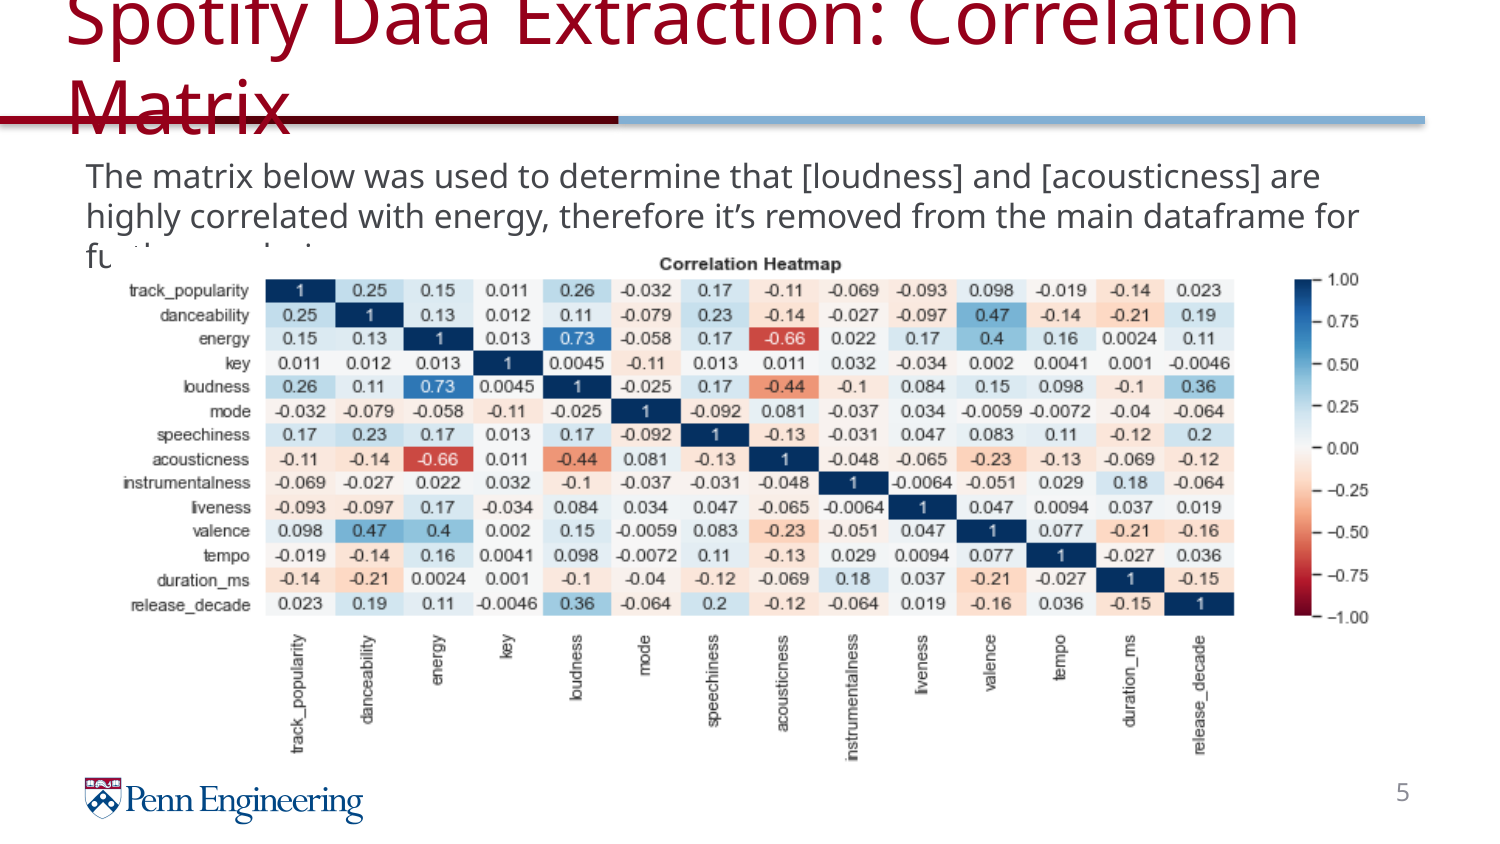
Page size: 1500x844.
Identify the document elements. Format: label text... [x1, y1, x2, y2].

list The matrix below was used to determine that [loudness] and [acousticness] are highly correlated with energy, therefore it’s removed from the main dataframe for further analysis. [70, 148, 1421, 754]
slide_number 5 [1074, 770, 1425, 816]
title Spotify Data Extraction: Correlation Matrix [50, 2, 1401, 117]
picture [75, 246, 1381, 828]
